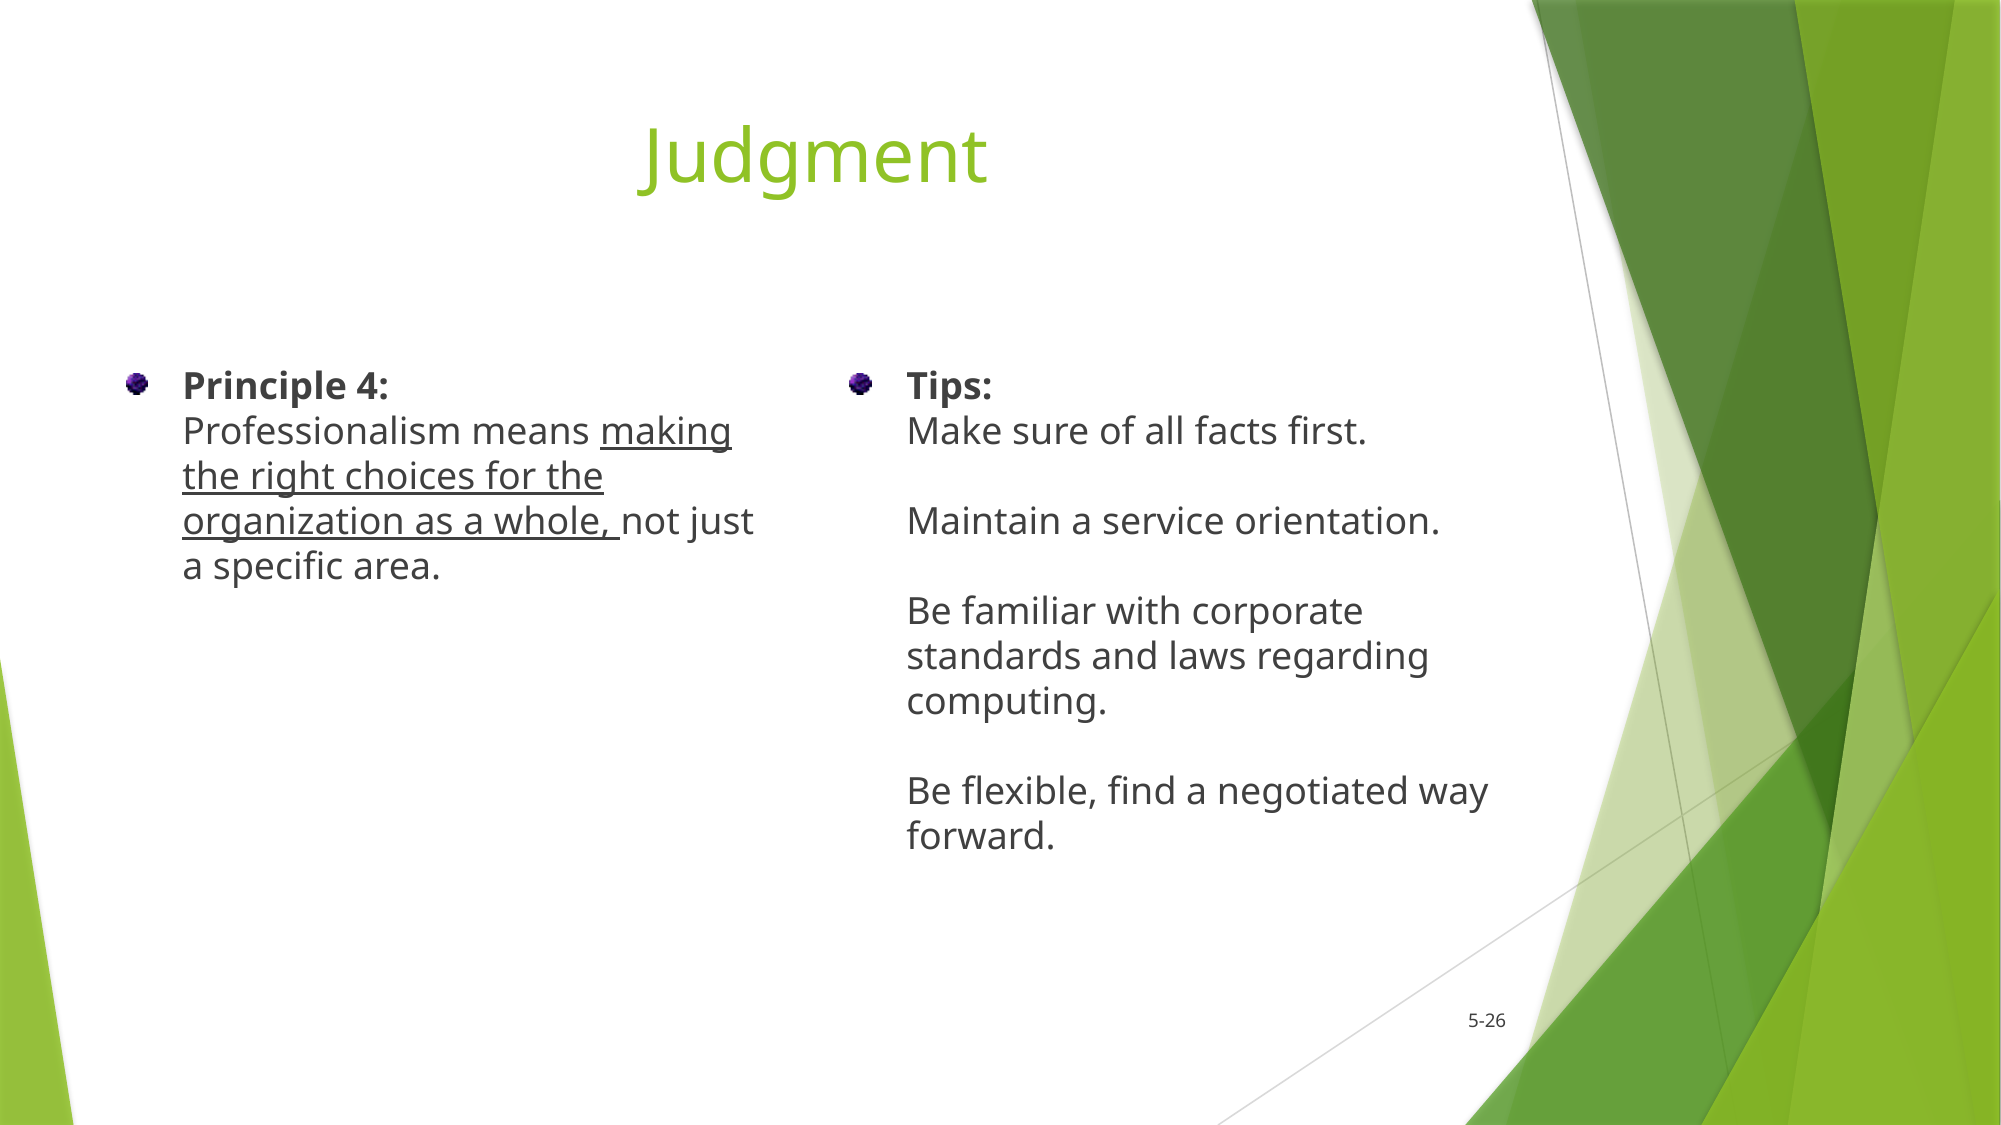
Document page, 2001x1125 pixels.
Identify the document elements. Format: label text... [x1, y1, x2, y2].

list Tips: Make sure of all facts first. Maintain a service orientation. Be familiar with corporate standards and laws regarding computing. Be flexible, find a negotiated way forward. [834, 354, 1522, 992]
picture [126, 373, 148, 395]
picture [849, 373, 872, 395]
slide_number 5-26 [1409, 991, 1522, 1051]
list Principle 4: Professionalism means making the right choices for the organization as a whole, not just a specific area. [111, 354, 798, 992]
title Judgment [111, 99, 1522, 317]
